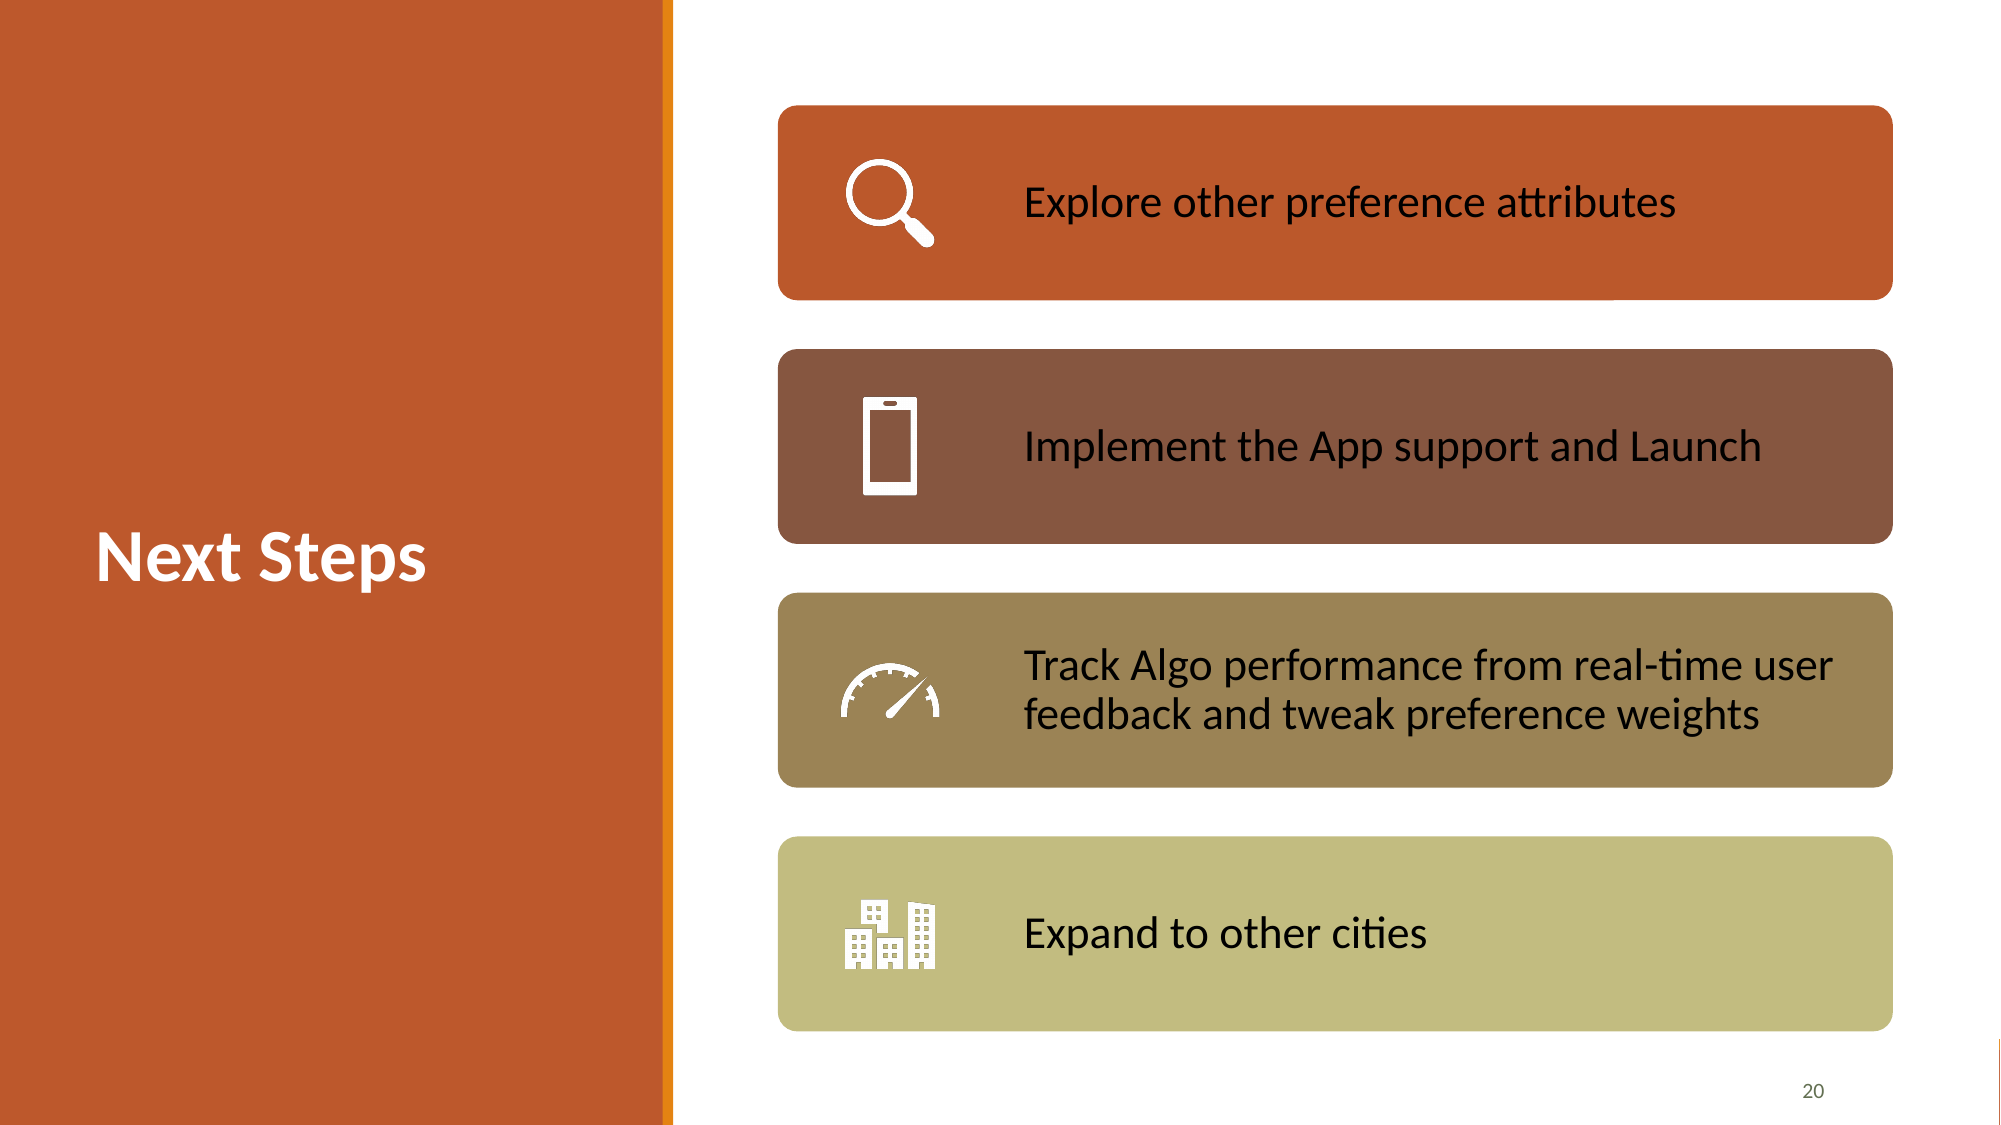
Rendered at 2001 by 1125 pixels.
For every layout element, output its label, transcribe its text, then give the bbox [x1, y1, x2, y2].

text_box [662, 0, 674, 1125]
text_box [777, 105, 1894, 1032]
slide_number ‹#› [1660, 1059, 1840, 1120]
text_box [674, 0, 2000, 1125]
text_box [0, 0, 662, 1125]
title Next Steps [80, 84, 587, 1032]
